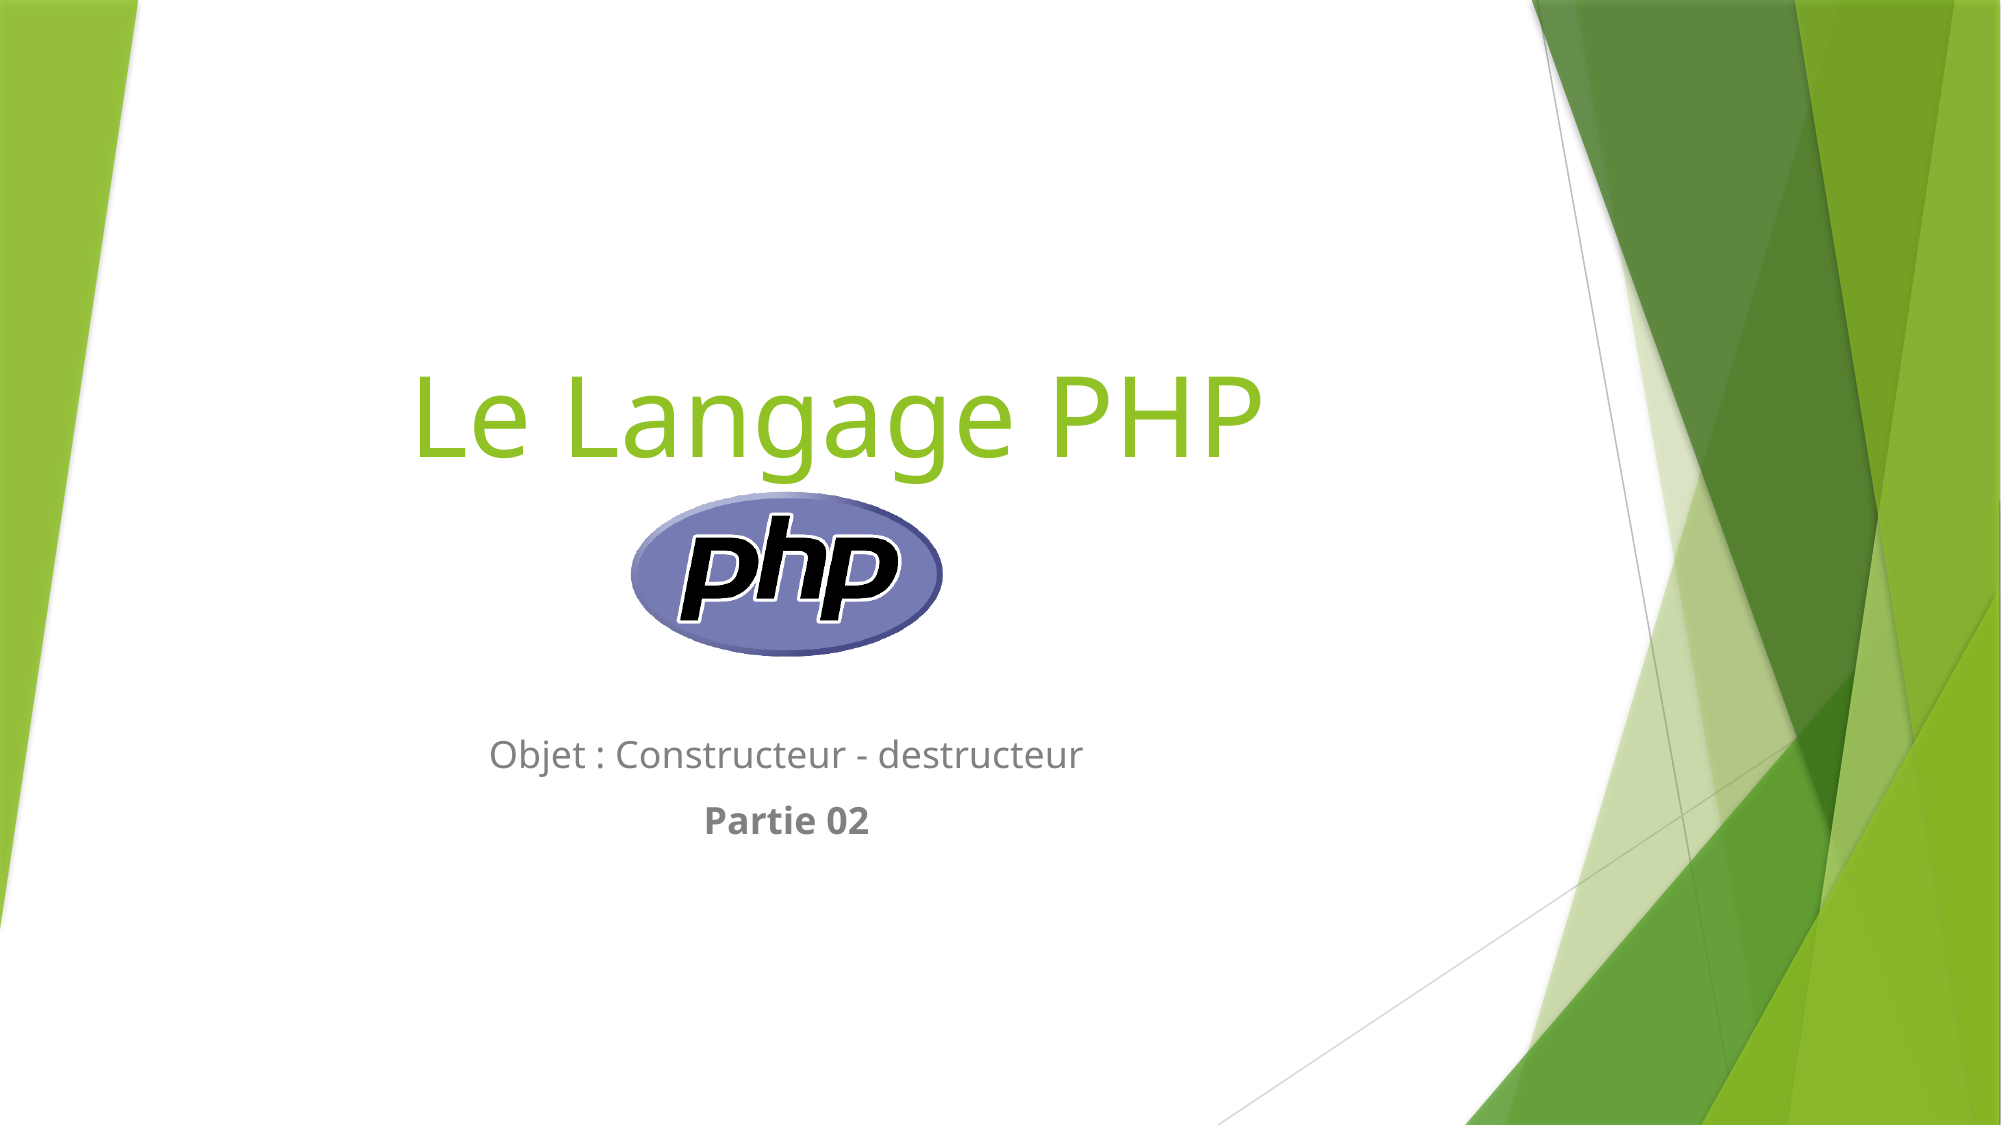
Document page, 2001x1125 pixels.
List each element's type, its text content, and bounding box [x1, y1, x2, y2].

subtitle Objet : Constructeur - destructeur Partie 02 [394, 723, 1179, 904]
title Le Langage PHP [345, 217, 1282, 488]
picture [626, 486, 948, 661]
